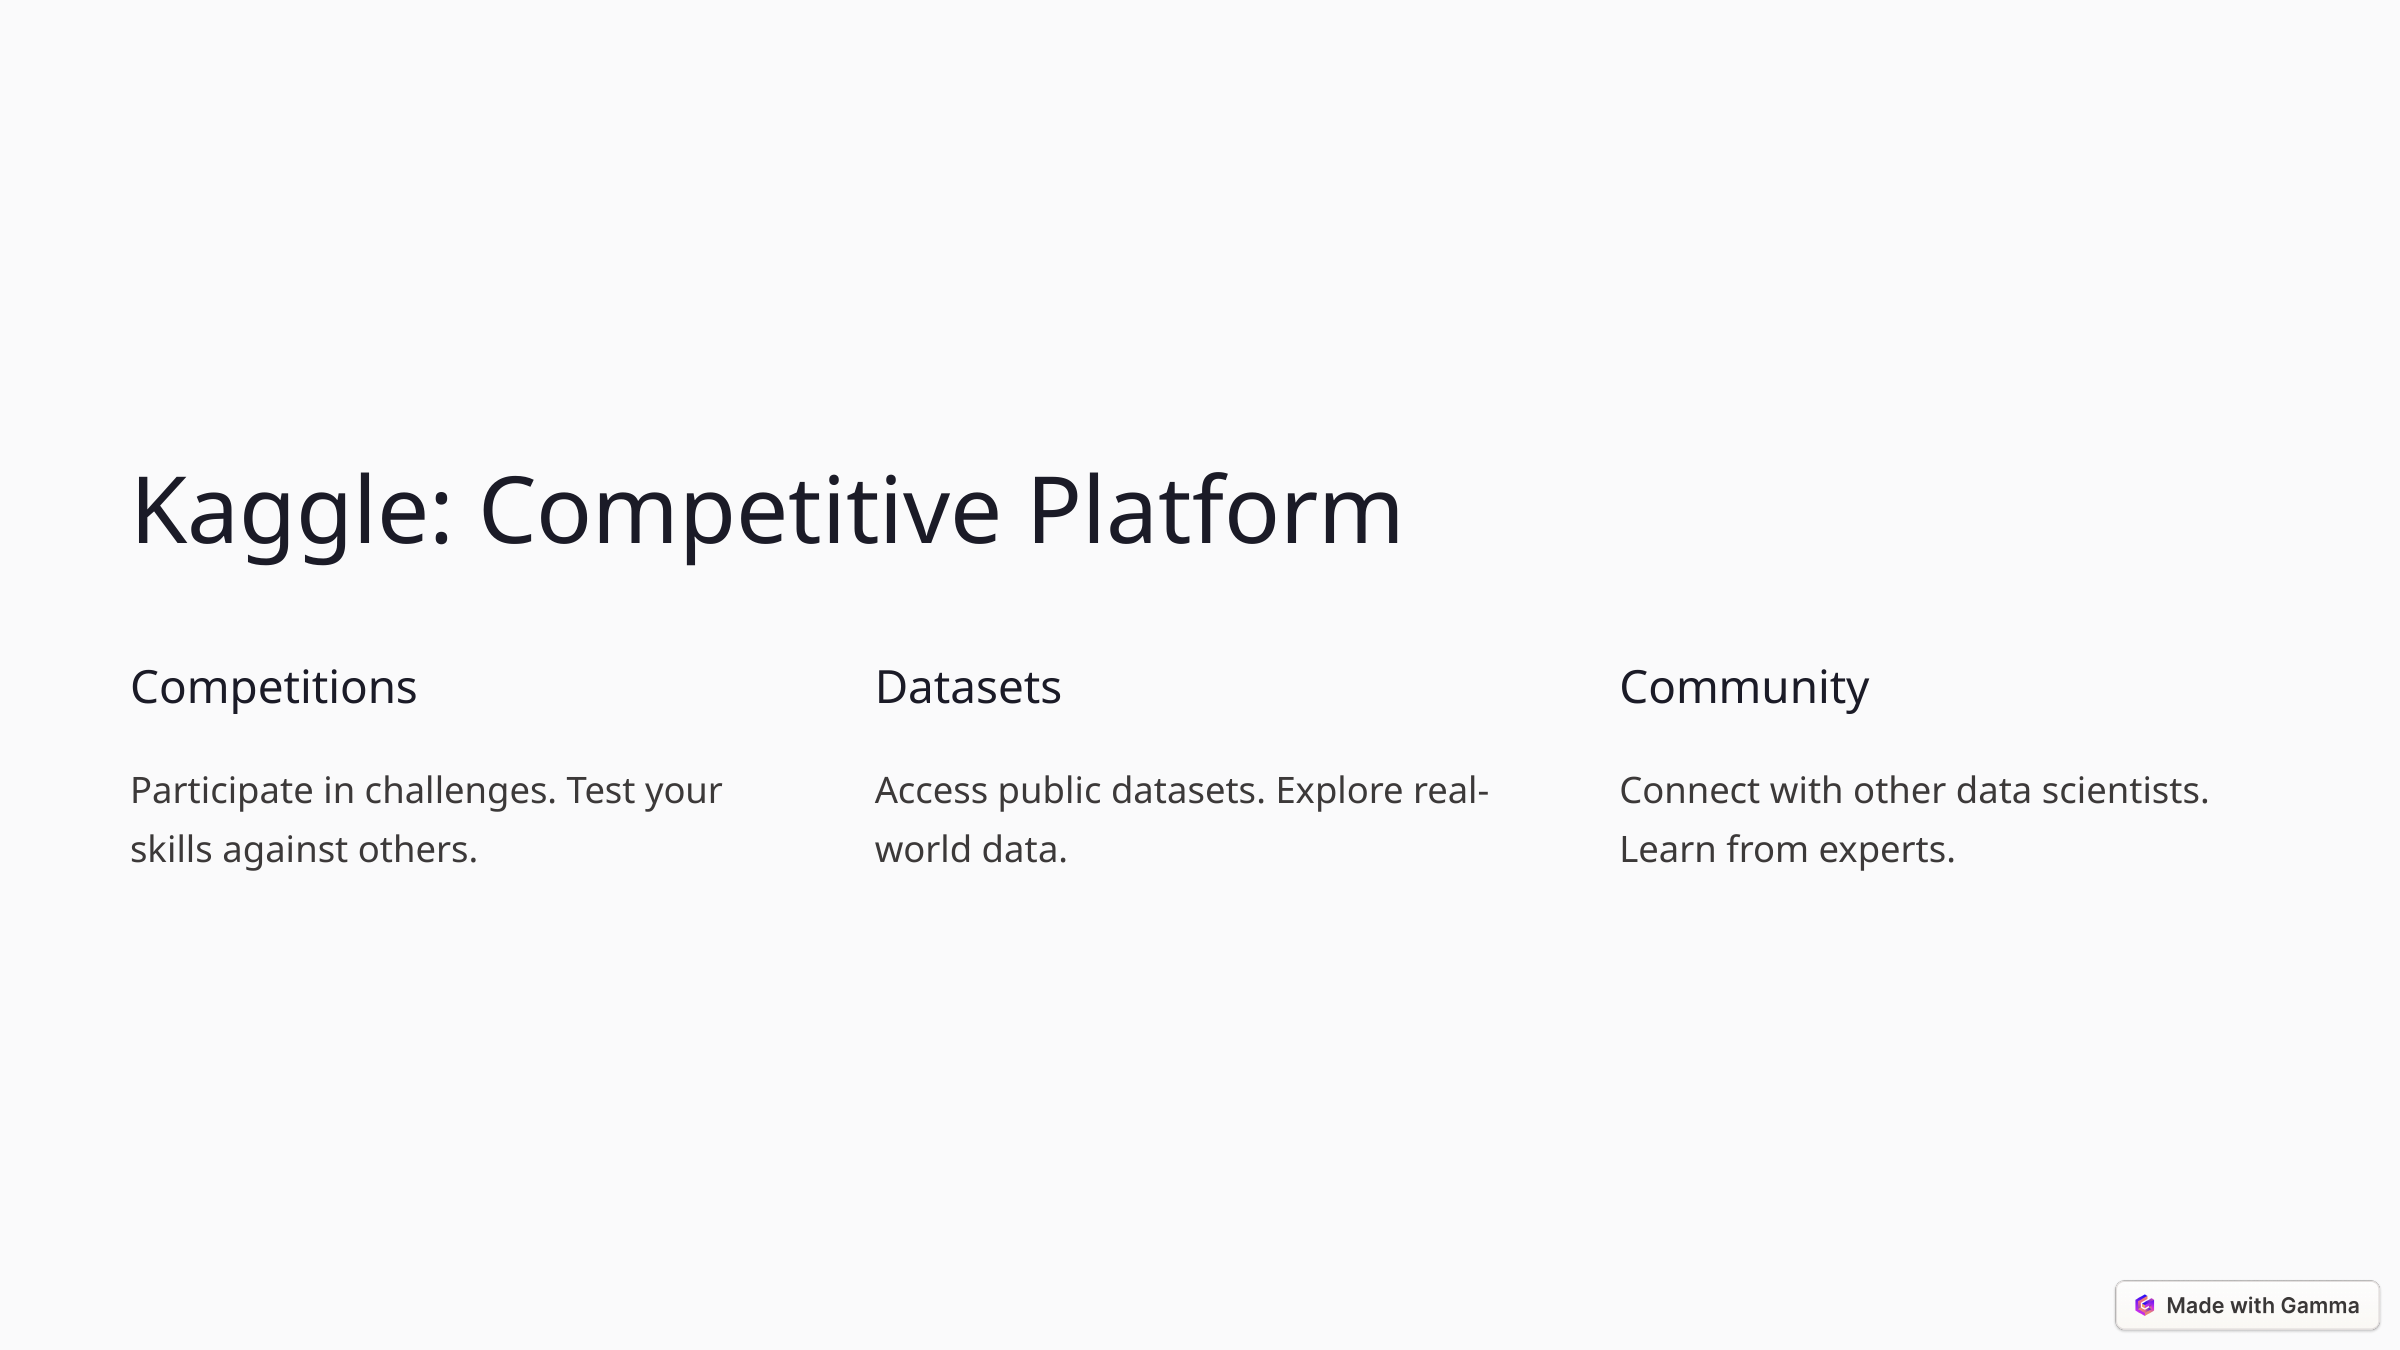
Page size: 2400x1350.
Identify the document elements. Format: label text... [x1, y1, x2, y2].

text_box Datasets [874, 655, 1340, 714]
text_box Access public datasets. Explore real-world data. [874, 751, 1528, 871]
picture [2106, 1271, 2389, 1339]
text_box Connect with other data scientists. Learn from experts. [1619, 751, 2272, 871]
text_box Community [1619, 655, 2085, 714]
text_box Participate in challenges. Test your skills against others. [130, 751, 783, 871]
text_box Kaggle: Competitive Platform [130, 446, 1390, 563]
text_box Competitions [130, 655, 596, 714]
